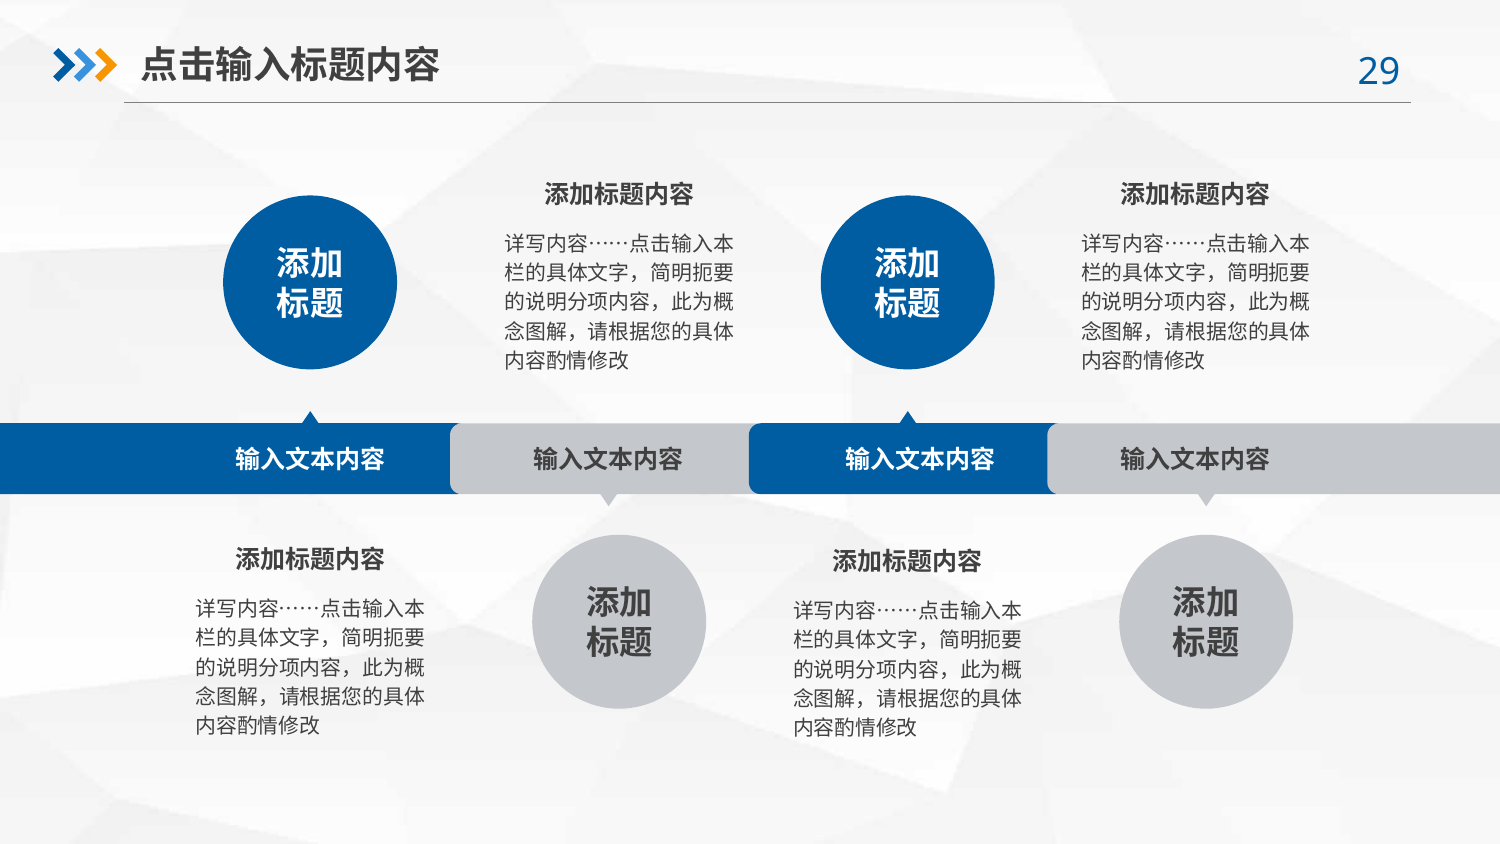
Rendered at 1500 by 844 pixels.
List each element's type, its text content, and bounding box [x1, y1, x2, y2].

text_box 添加标题内容 [809, 545, 1006, 576]
text_box 添加标题 [573, 581, 666, 662]
text_box 添加标题内容 [1097, 178, 1294, 209]
picture [0, 0, 1500, 423]
text_box 详写内容……点击输入本栏的具体文字，简明扼要的说明分项内容，此为概念图解，请根据您的具体内容酌情修改 [793, 593, 1023, 740]
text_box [748, 410, 1067, 495]
text_box [532, 534, 707, 709]
text_box [223, 195, 398, 370]
text_box 点击输入标题内容 [140, 32, 491, 95]
text_box 添加标题 [1160, 581, 1253, 662]
text_box 添加标题内容 [521, 178, 718, 209]
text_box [0, 410, 470, 495]
text_box 详写内容……点击输入本栏的具体文字，简明扼要的说明分项内容，此为概念图解，请根据您的具体内容酌情修改 [504, 226, 734, 373]
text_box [449, 423, 768, 507]
text_box 详写内容……点击输入本栏的具体文字，简明扼要的说明分项内容，此为概念图解，请根据您的具体内容酌情修改 [1081, 226, 1311, 373]
text_box [820, 195, 995, 370]
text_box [1047, 423, 1500, 507]
text_box 详写内容……点击输入本栏的具体文字，简明扼要的说明分项内容，此为概念图解，请根据您的具体内容酌情修改 [195, 591, 425, 738]
text_box [1119, 534, 1294, 709]
text_box 添加标题 [264, 242, 357, 322]
picture [0, 495, 1500, 844]
text_box 添加标题内容 [212, 543, 409, 574]
text_box 添加标题 [861, 242, 954, 322]
